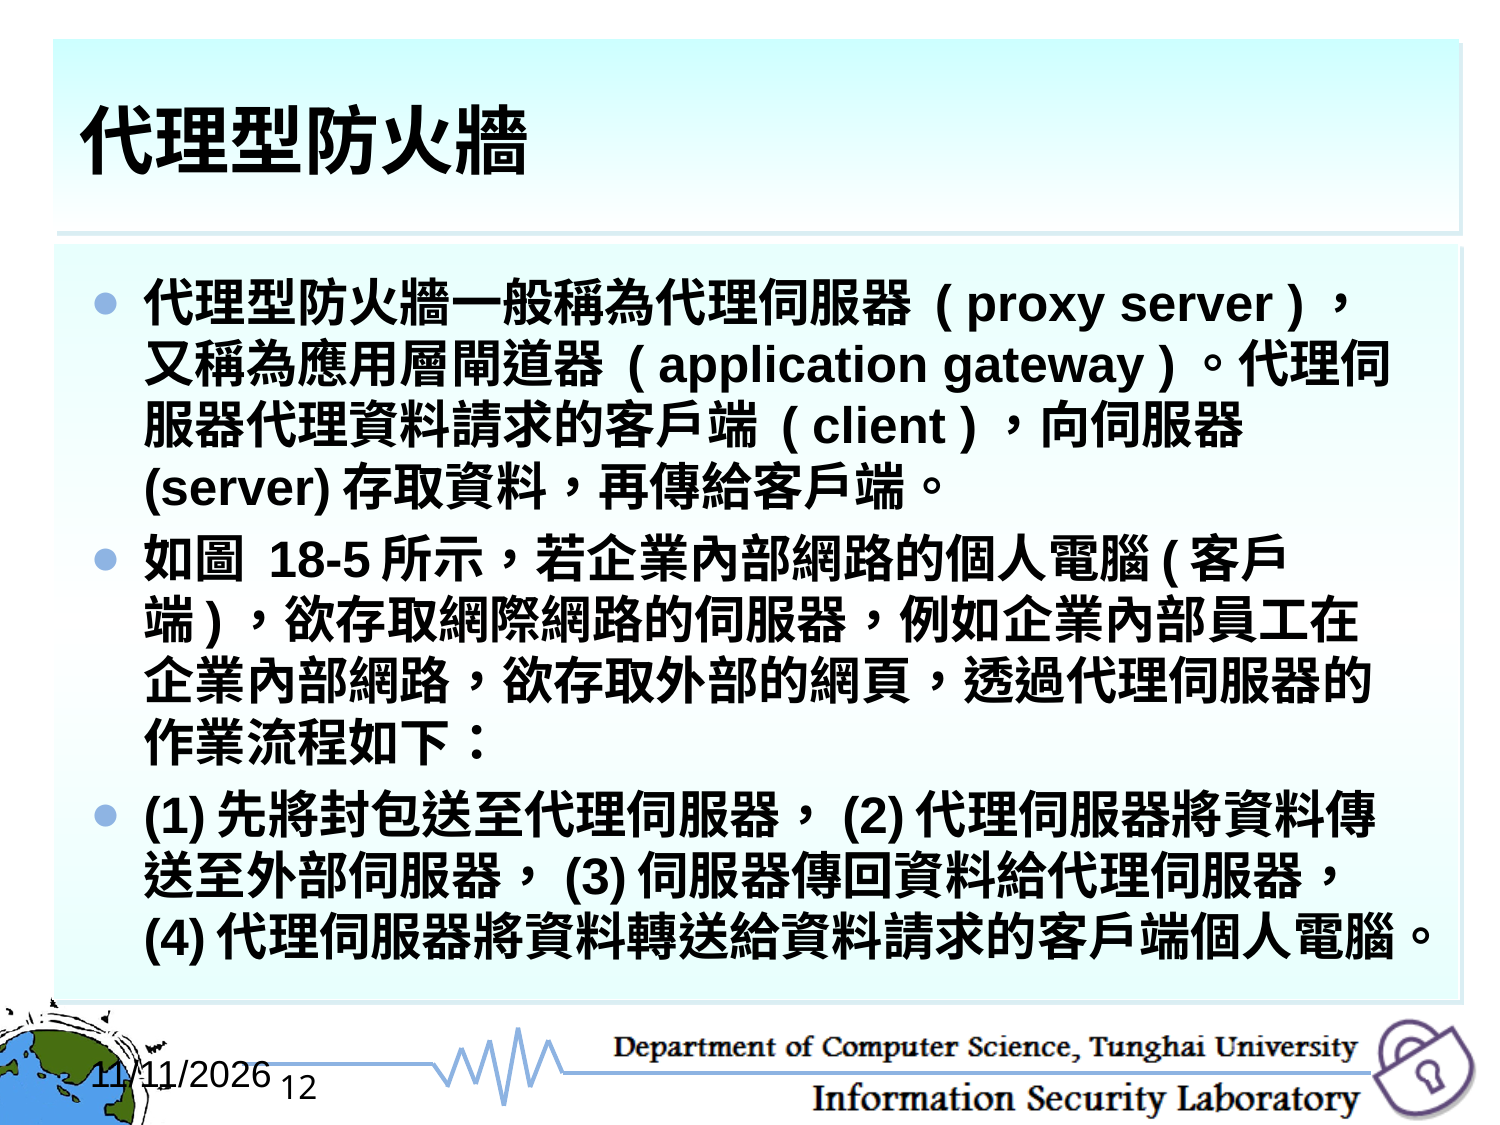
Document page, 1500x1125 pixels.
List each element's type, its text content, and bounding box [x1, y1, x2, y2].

list 代理型防火牆一般稱為代理伺服器 ( proxy server )，又稱為應用層閘道器 ( application gateway )。代理伺服器代理資料請求的客戶端 ( client )，向伺服器(server)存取資料，再傳給客戶端。 如圖 18-5所示，若企業內部網路的個人電腦(客戶端)，欲存取網際網路的伺服器，例如企業內部員工在企業內部網路，欲存取外部的網頁，透過代理伺服器的作業流程如下： (1)先將封包送至代理伺服器，(2)代理伺服器將資料傳送至外部伺服器，(3)伺服器傳回資料給代理伺服器，(4)代理伺服器將資料轉送給資料請求的客戶端個人電腦。 [75, 262, 1425, 988]
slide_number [75, 1042, 425, 1103]
picture [1371, 1017, 1481, 1124]
picture [601, 1026, 1365, 1071]
picture [809, 1076, 1369, 1124]
slide_number 12 [253, 1058, 333, 1125]
picture [0, 984, 184, 1125]
title 代理型防火牆 [64, 45, 1449, 233]
